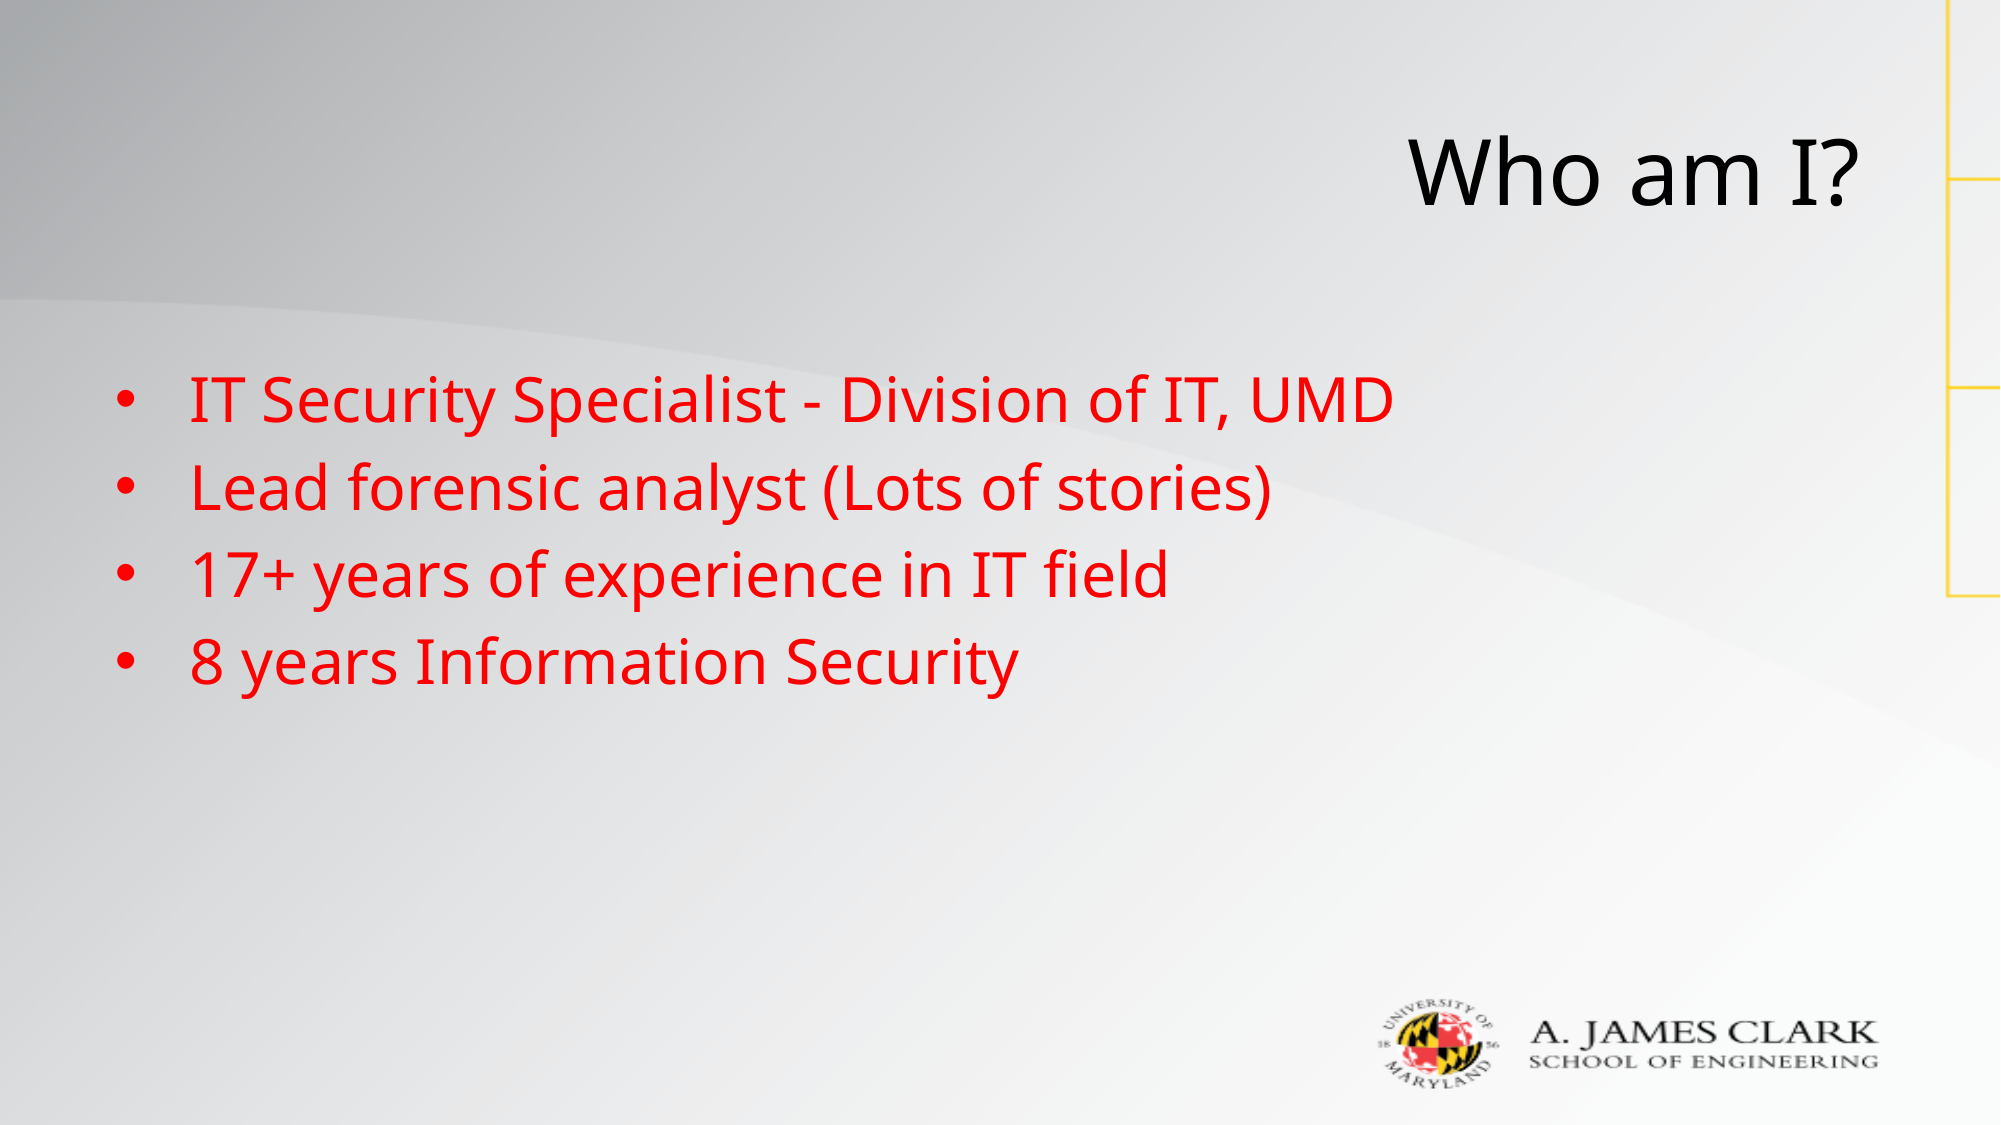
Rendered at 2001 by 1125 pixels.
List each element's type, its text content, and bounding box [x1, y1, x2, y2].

title Who am I? [99, 45, 1876, 231]
list IT Security Specialist - Division of IT, UMD Lead forensic analyst (Lots of stories) 17+ years of experience in IT field 8 years Information Security [99, 352, 1876, 1002]
